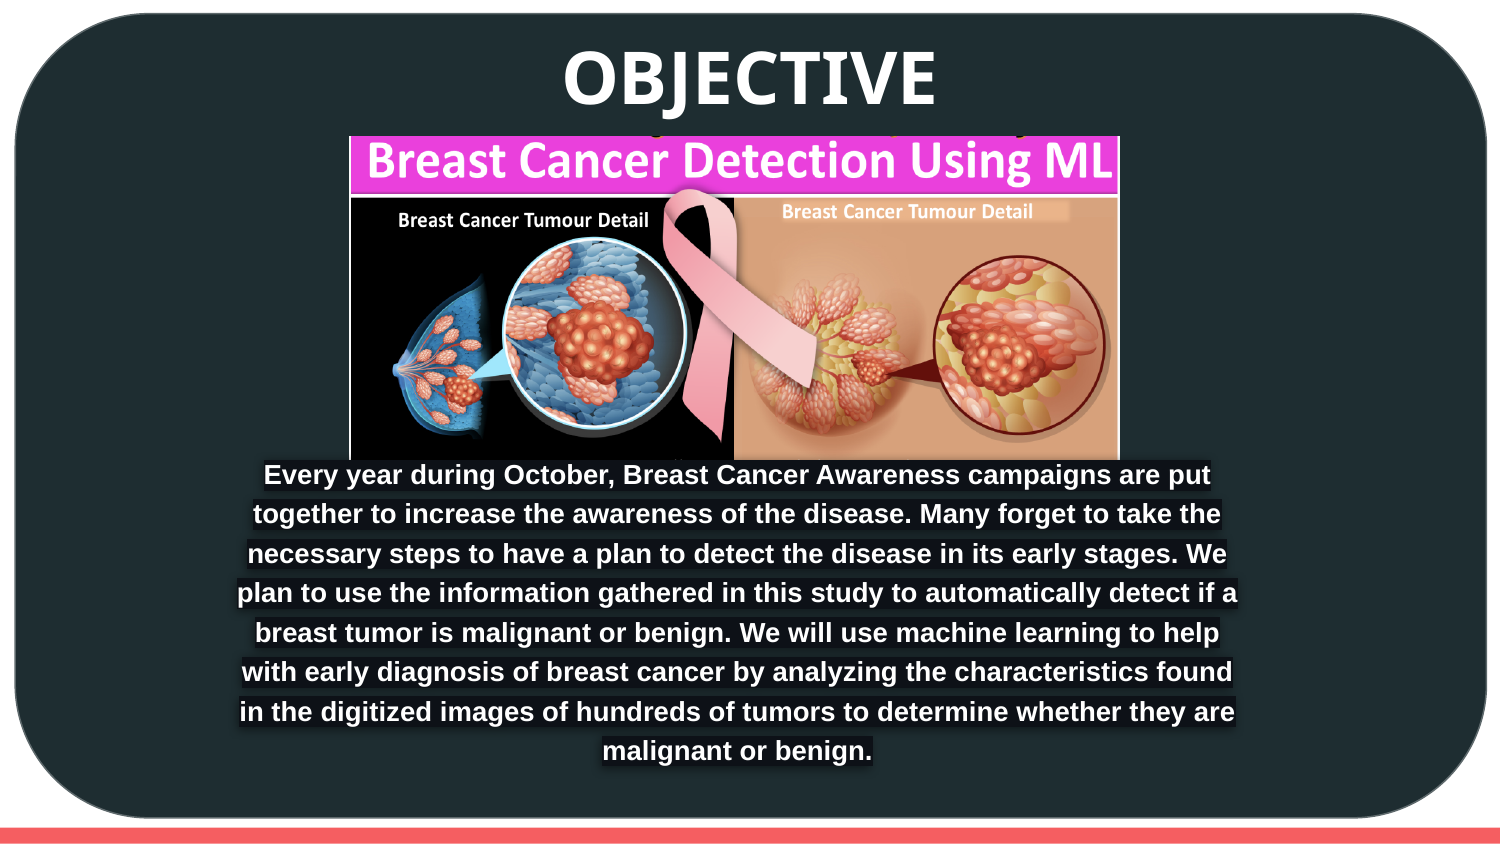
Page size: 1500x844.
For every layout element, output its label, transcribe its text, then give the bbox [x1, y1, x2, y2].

list Every year during October, Breast Cancer Awareness campaigns are put together to increase the awareness of the disease. Many forget to take the necessary steps to have a plan to detect the disease in its early stages. We plan to use the information gathered in this study to automatically detect if a breast tumor is malignant or benign. We will use machine learning to help with early diagnosis of breast cancer by analyzing the characteristics found in the digitized images of hundreds of tumors to determine whether they are malignant or benign. [142, 435, 1263, 783]
text_box [15, 13, 1487, 818]
title OBJECTIVE [273, 16, 1227, 112]
picture [348, 135, 1120, 484]
